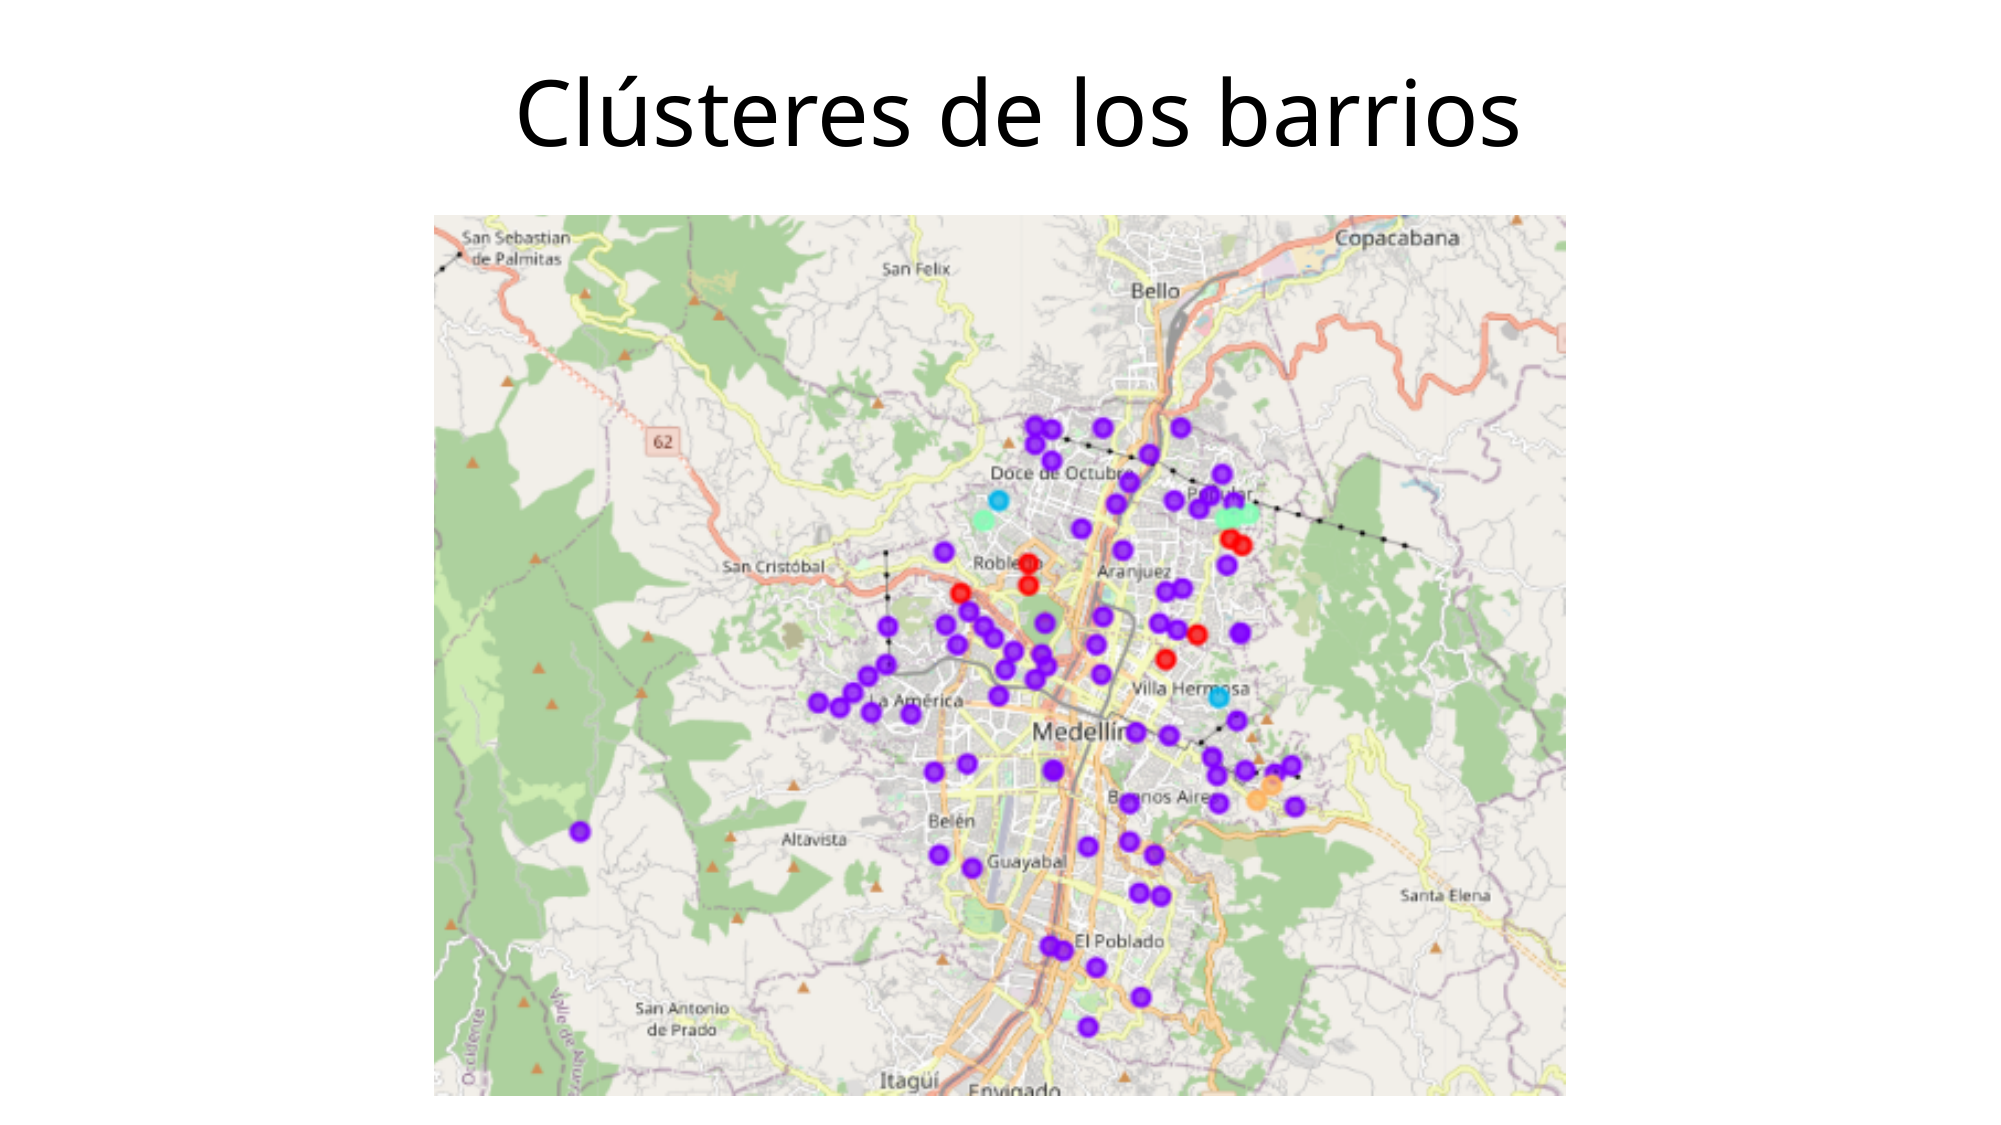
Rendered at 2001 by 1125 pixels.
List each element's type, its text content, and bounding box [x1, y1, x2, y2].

picture [434, 215, 1566, 1096]
title Clústeres de los barrios [176, 59, 1863, 174]
